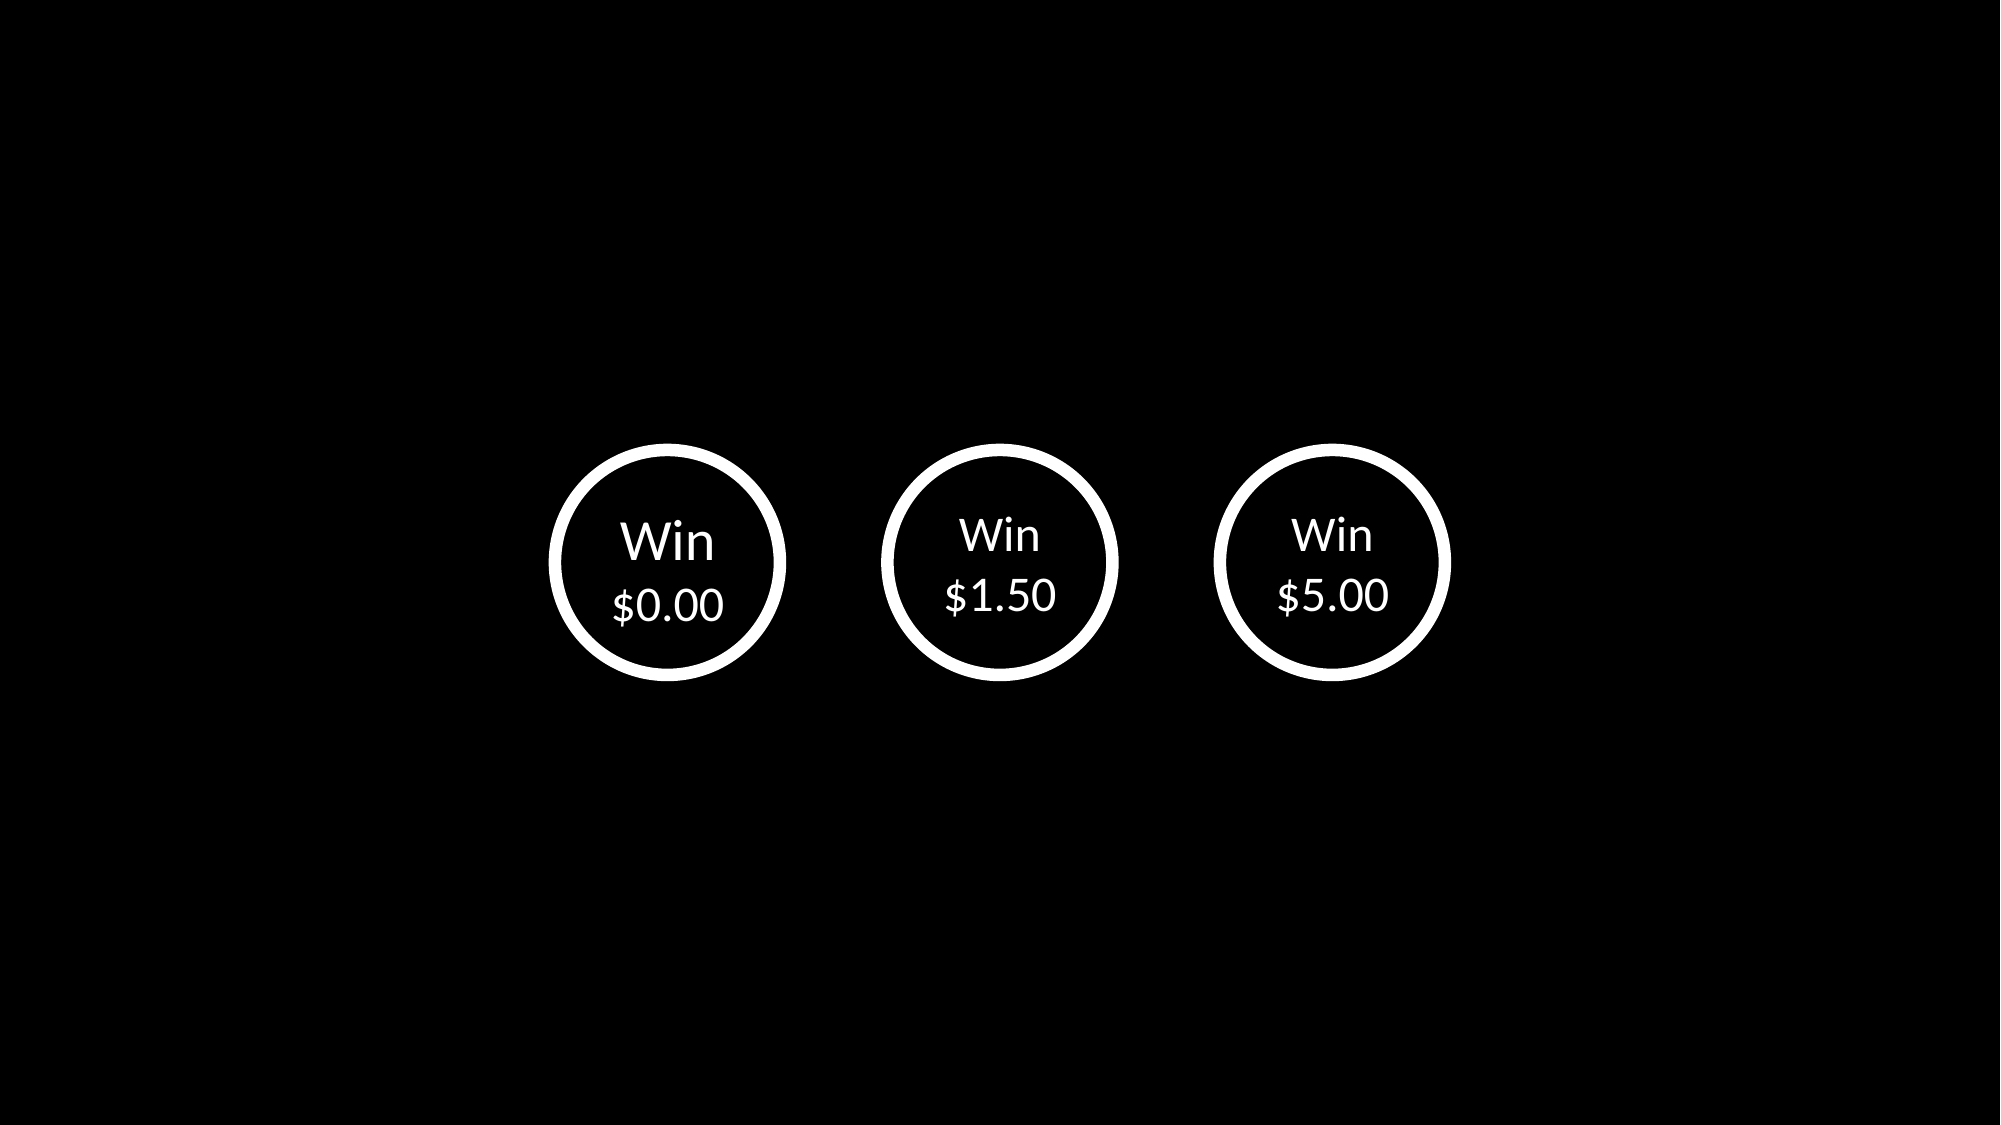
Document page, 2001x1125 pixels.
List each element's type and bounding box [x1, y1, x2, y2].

text_box [554, 449, 1445, 675]
